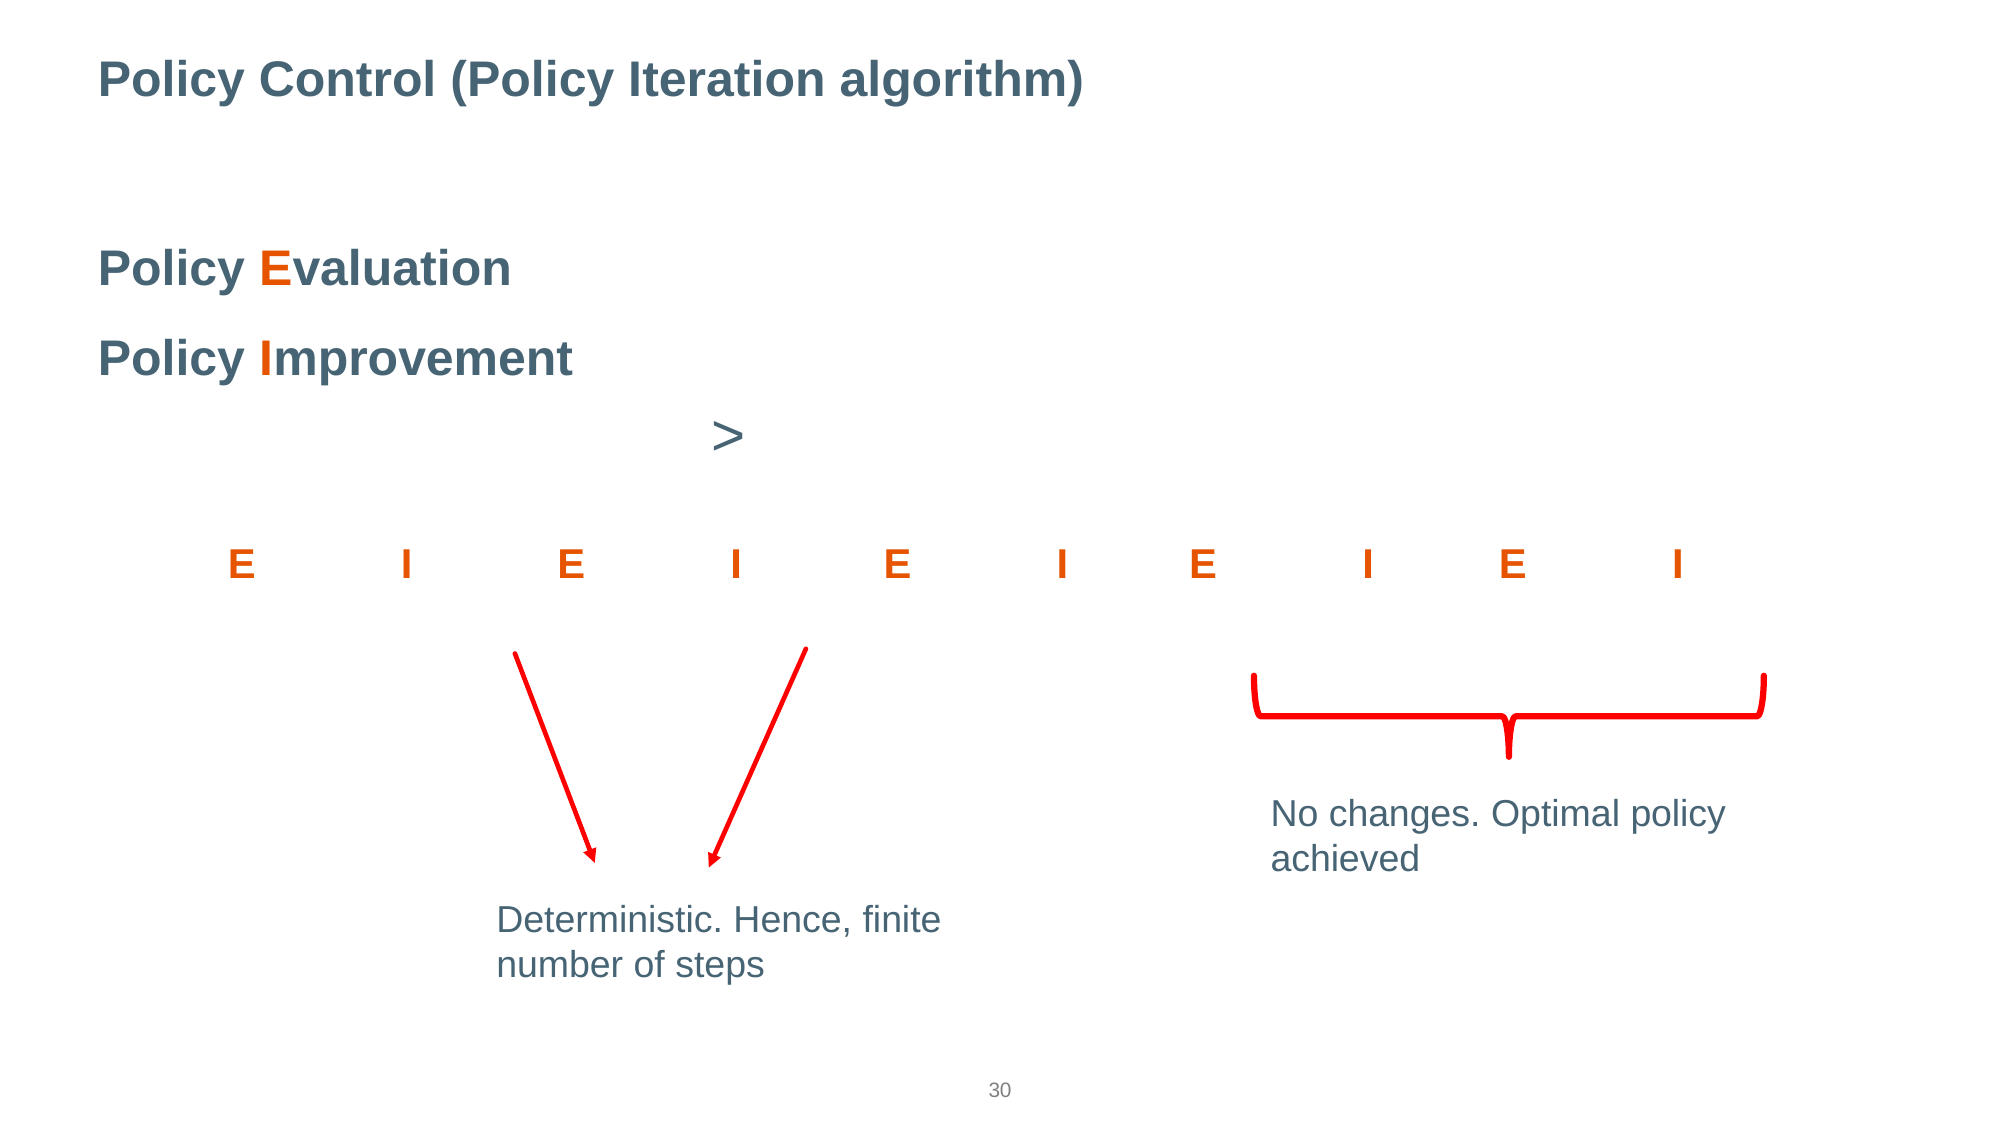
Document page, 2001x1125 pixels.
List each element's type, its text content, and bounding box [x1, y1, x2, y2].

text_box E [1484, 529, 1543, 595]
text_box I [386, 529, 428, 594]
text_box I [1347, 529, 1390, 595]
text_box No changes. Optimal policy achieved [1255, 782, 1806, 887]
text_box E [213, 529, 271, 594]
text_box I [1657, 529, 1700, 595]
title Policy Control (Policy Iteration algorithm) [97, 16, 2000, 97]
text_box Policy Evaluation Policy Improvement [97, 205, 617, 386]
text_box I [715, 529, 757, 594]
text_box [1253, 675, 1765, 758]
text_box E [1174, 529, 1233, 595]
text_box I [1041, 529, 1084, 595]
text_box E [868, 529, 928, 595]
text_box Deterministic. Hence, finite number of steps [481, 887, 1031, 993]
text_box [708, 648, 807, 868]
text_box E [542, 529, 601, 594]
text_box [514, 653, 595, 864]
